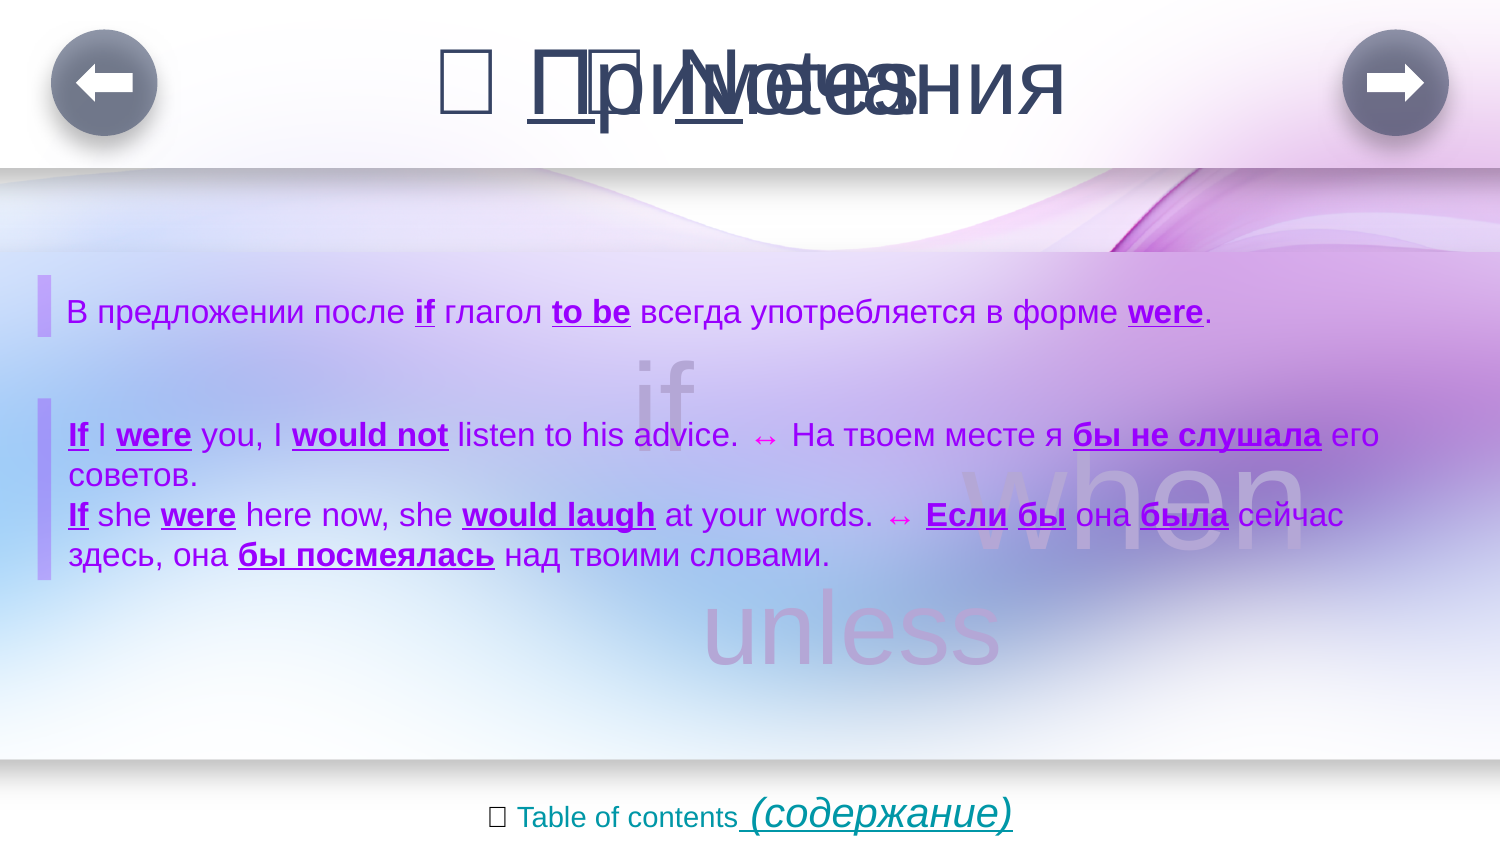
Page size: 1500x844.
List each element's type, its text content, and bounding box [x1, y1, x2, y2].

text_box В предложении после if глагол to be всегда употребляется в форме were. [52, 275, 1449, 337]
text_box 📜 Table of contents (содержание) [51, 770, 1449, 844]
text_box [50, 29, 158, 137]
text_box when [947, 389, 1462, 525]
title 📙 Примечания [51, 0, 1449, 149]
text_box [1342, 29, 1450, 137]
text_box If I were you, I would not listen to his advice. ↔ На твоем месте я бы не слушала его советов. If she were here now, she would laugh at your words. ↔ Если бы она была сейчас здесь, она бы посмеялась над твоими словами. [53, 398, 1451, 581]
picture [0, 0, 1500, 844]
text_box [37, 398, 52, 581]
text_box if [616, 337, 1053, 398]
text_box [37, 275, 52, 337]
text_box unless [685, 581, 1414, 681]
